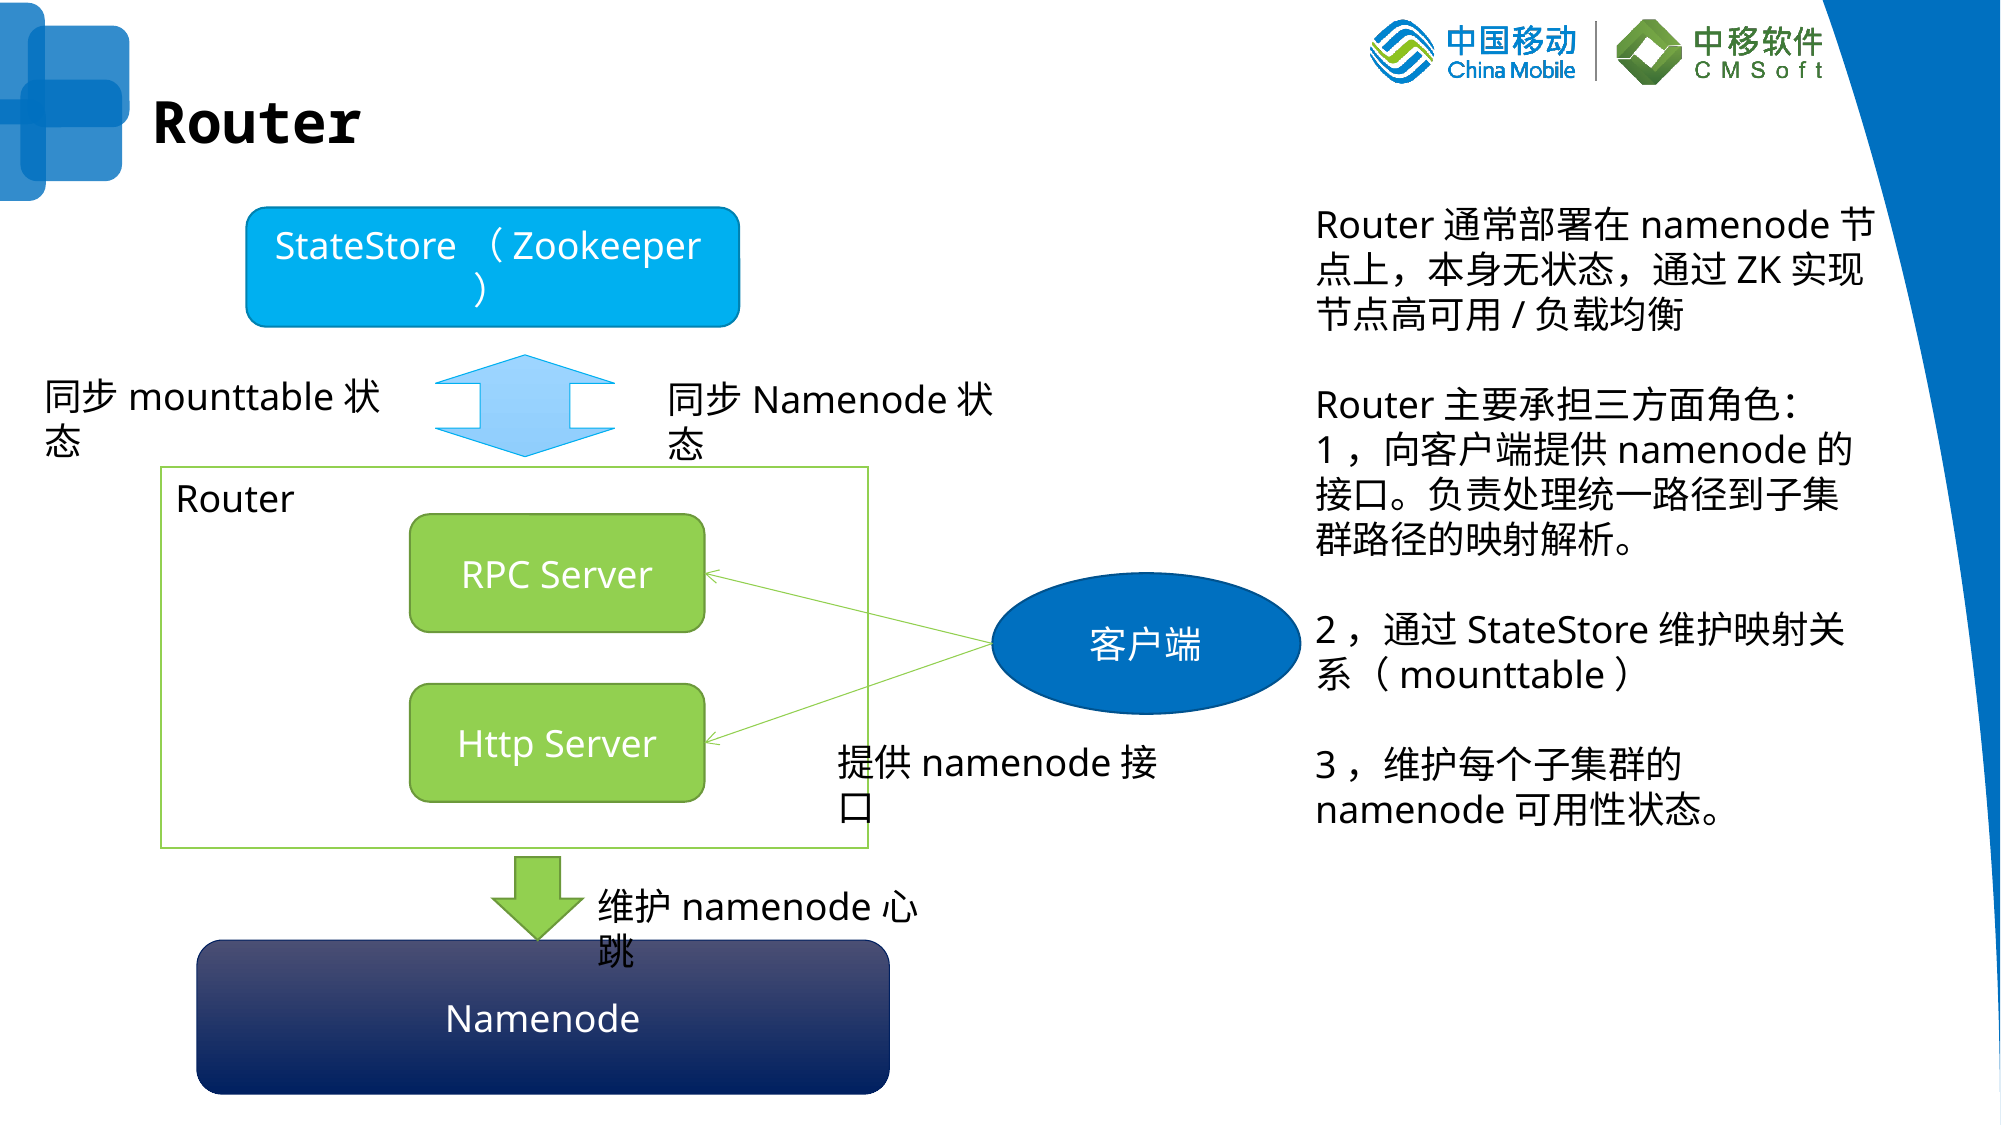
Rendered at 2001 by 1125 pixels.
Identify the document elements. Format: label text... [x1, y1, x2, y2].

text_box [435, 354, 615, 458]
text_box 同步Namenode状态 [653, 368, 1034, 474]
text_box [490, 856, 582, 942]
text_box [160, 466, 869, 849]
text_box StateStore（Zookeeper） [245, 206, 741, 328]
text_box 客户端 [993, 572, 1300, 715]
text_box Router通常部署在namenode节点上，本身无状态，通过ZK实现节点高可用/负载均衡 Router主要承担三方面角色： 1，向客户端提供namenode的接口。负责处理统一路径到子集群路径的映射解析。 2，通过StateStore维护映射关系（mounttable） 3，维护每个子集群的namenode可用性状态。 [1300, 194, 1893, 839]
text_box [704, 643, 993, 743]
text_box Http Server [408, 682, 706, 803]
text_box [704, 573, 993, 643]
text_box 维护namenode心跳 [582, 875, 941, 981]
text_box 同步mounttable状态 [29, 365, 410, 471]
picture [1370, 13, 1822, 85]
text_box Router [160, 467, 382, 528]
text_box RPC Server [408, 513, 706, 634]
title Router [137, 85, 1835, 172]
text_box 提供namenode接口 [822, 731, 1187, 836]
text_box Namenode [196, 939, 890, 1095]
